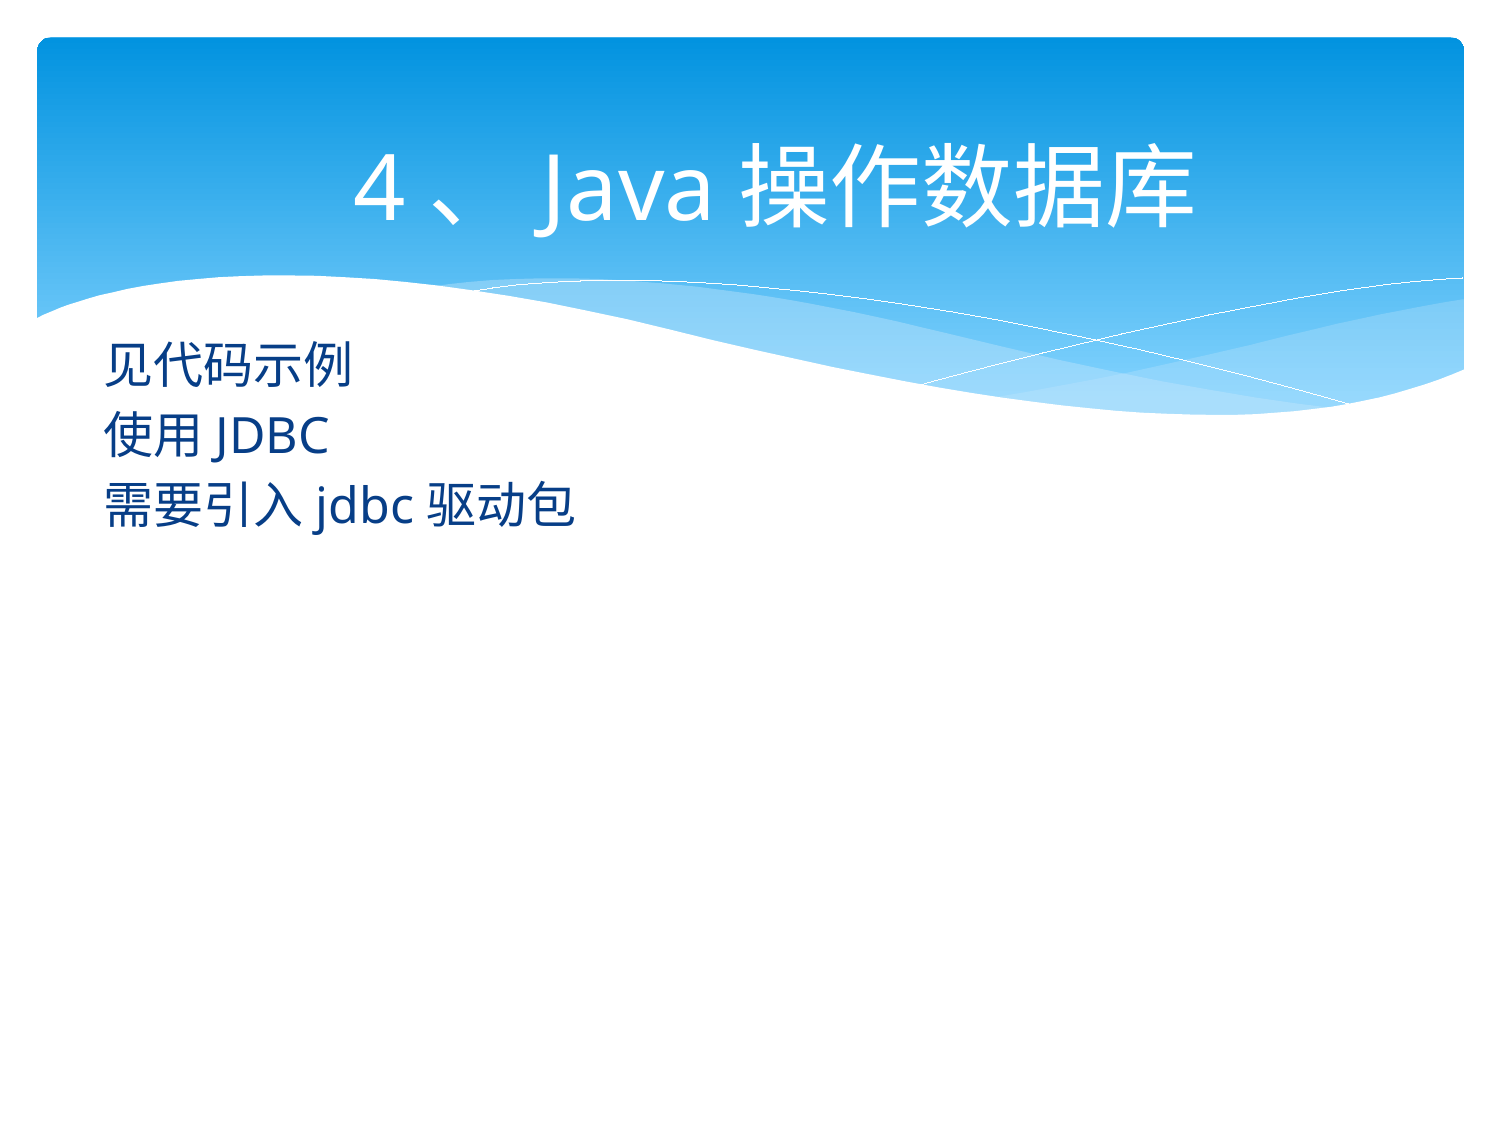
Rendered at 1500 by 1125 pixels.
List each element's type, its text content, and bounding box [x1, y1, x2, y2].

title 4、Java操作数据库 [100, 90, 1451, 279]
list 见代码示例 使用JDBC 需要引入jdbc驱动包 [88, 326, 1304, 1012]
